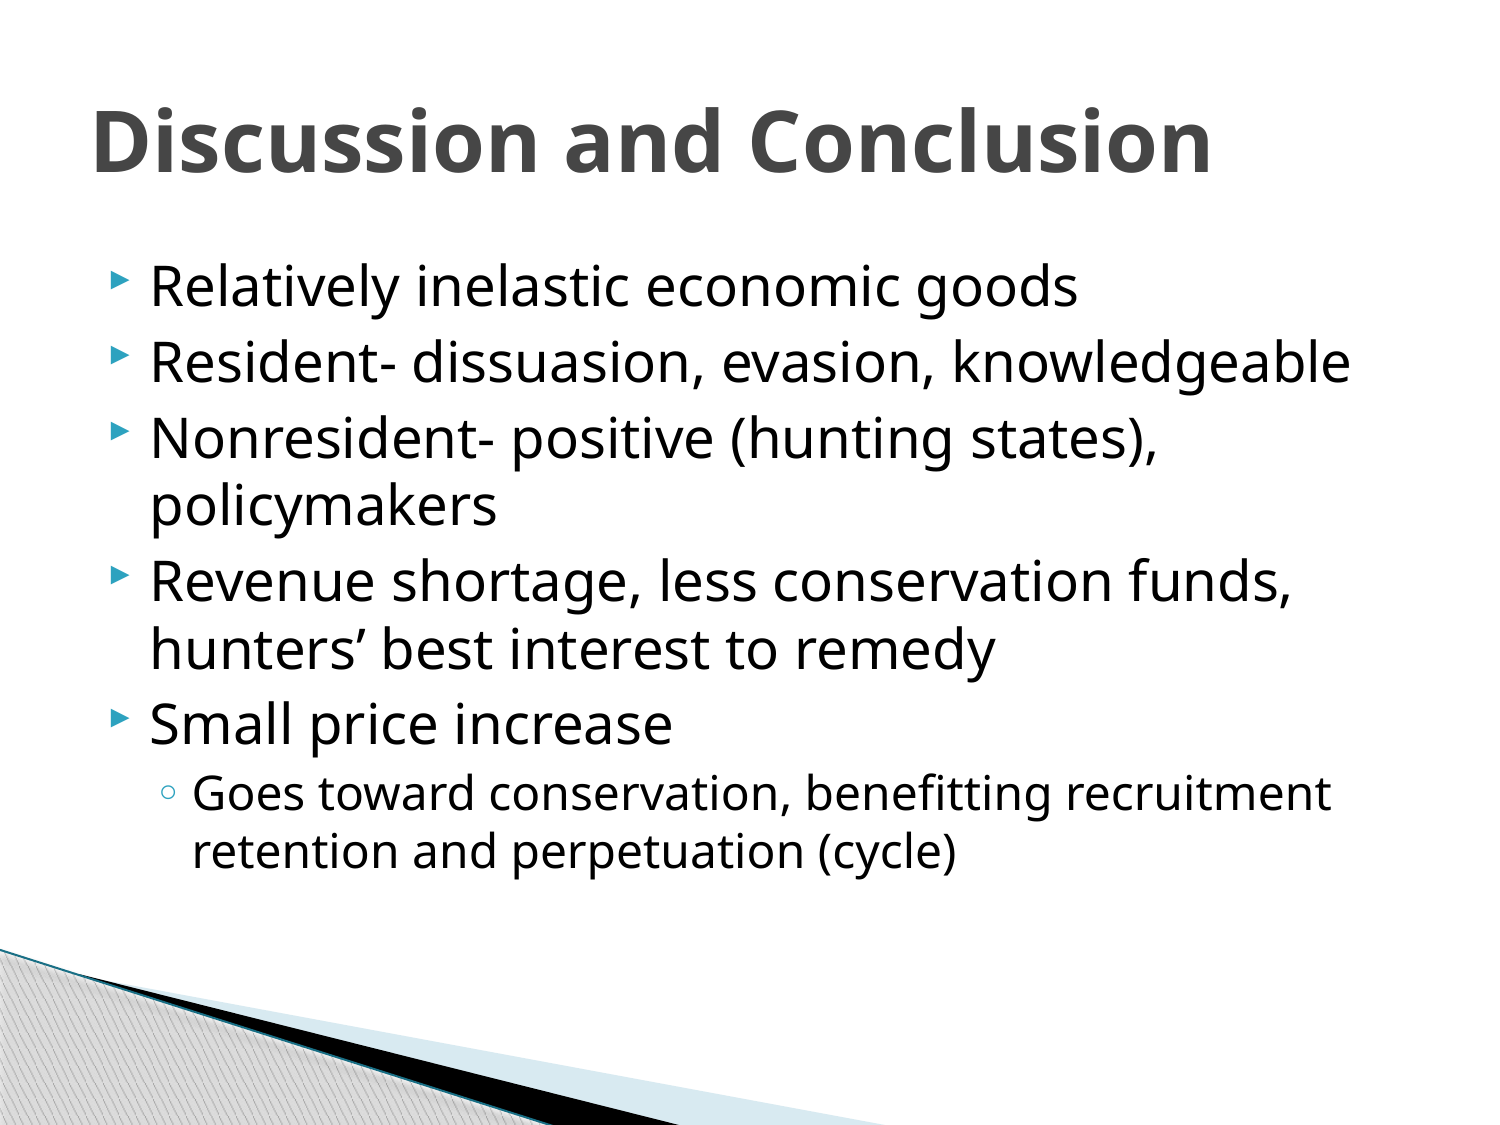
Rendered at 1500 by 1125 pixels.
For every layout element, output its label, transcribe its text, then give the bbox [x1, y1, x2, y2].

title Discussion and Conclusion [75, 45, 1425, 233]
list Relatively inelastic economic goods Resident- dissuasion, evasion, knowledgeable Nonresident- positive (hunting states), policymakers Revenue shortage, less conservation funds, hunters’ best interest to remedy Small price increase Goes toward conservation, benefitting recruitment retention and perpetuation (cycle) [75, 243, 1425, 986]
